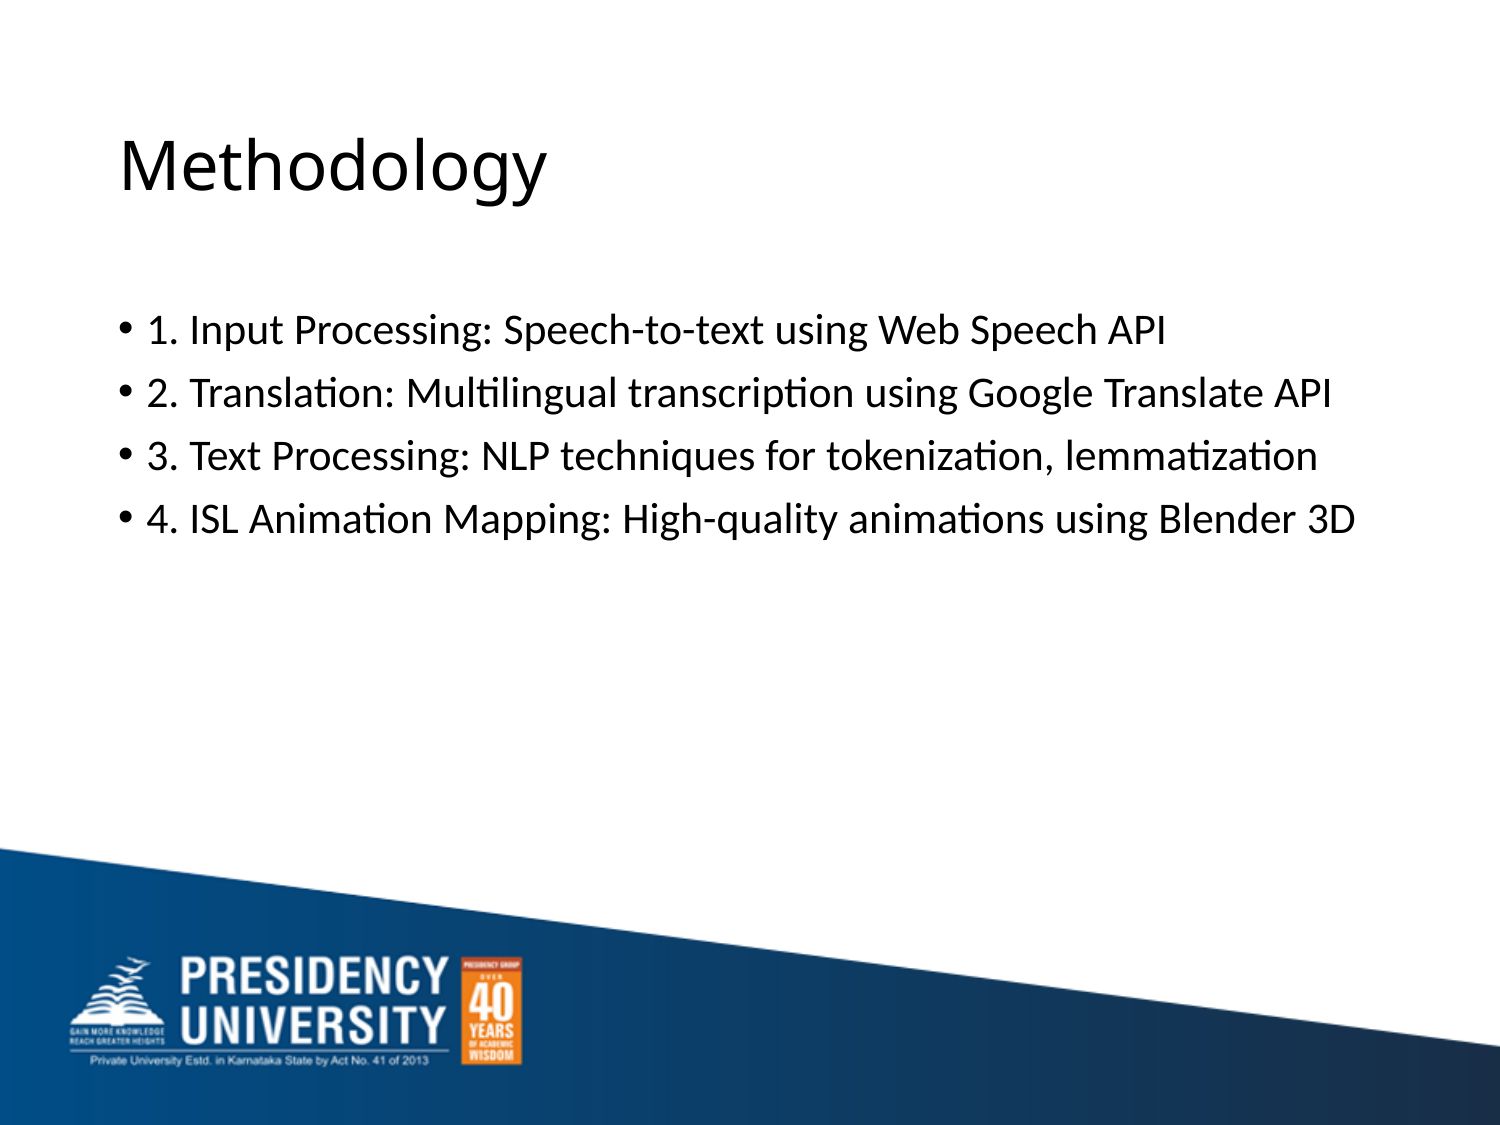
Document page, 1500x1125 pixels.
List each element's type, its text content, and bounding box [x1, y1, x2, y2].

list 1. Input Processing: Speech-to-text using Web Speech API 2. Translation: Multilingual transcription using Google Translate API 3. Text Processing: NLP techniques for tokenization, lemmatization 4. ISL Animation Mapping: High-quality animations using Blender 3D [103, 299, 1397, 1014]
title Methodology [103, 59, 1397, 278]
picture [0, 845, 1500, 1125]
